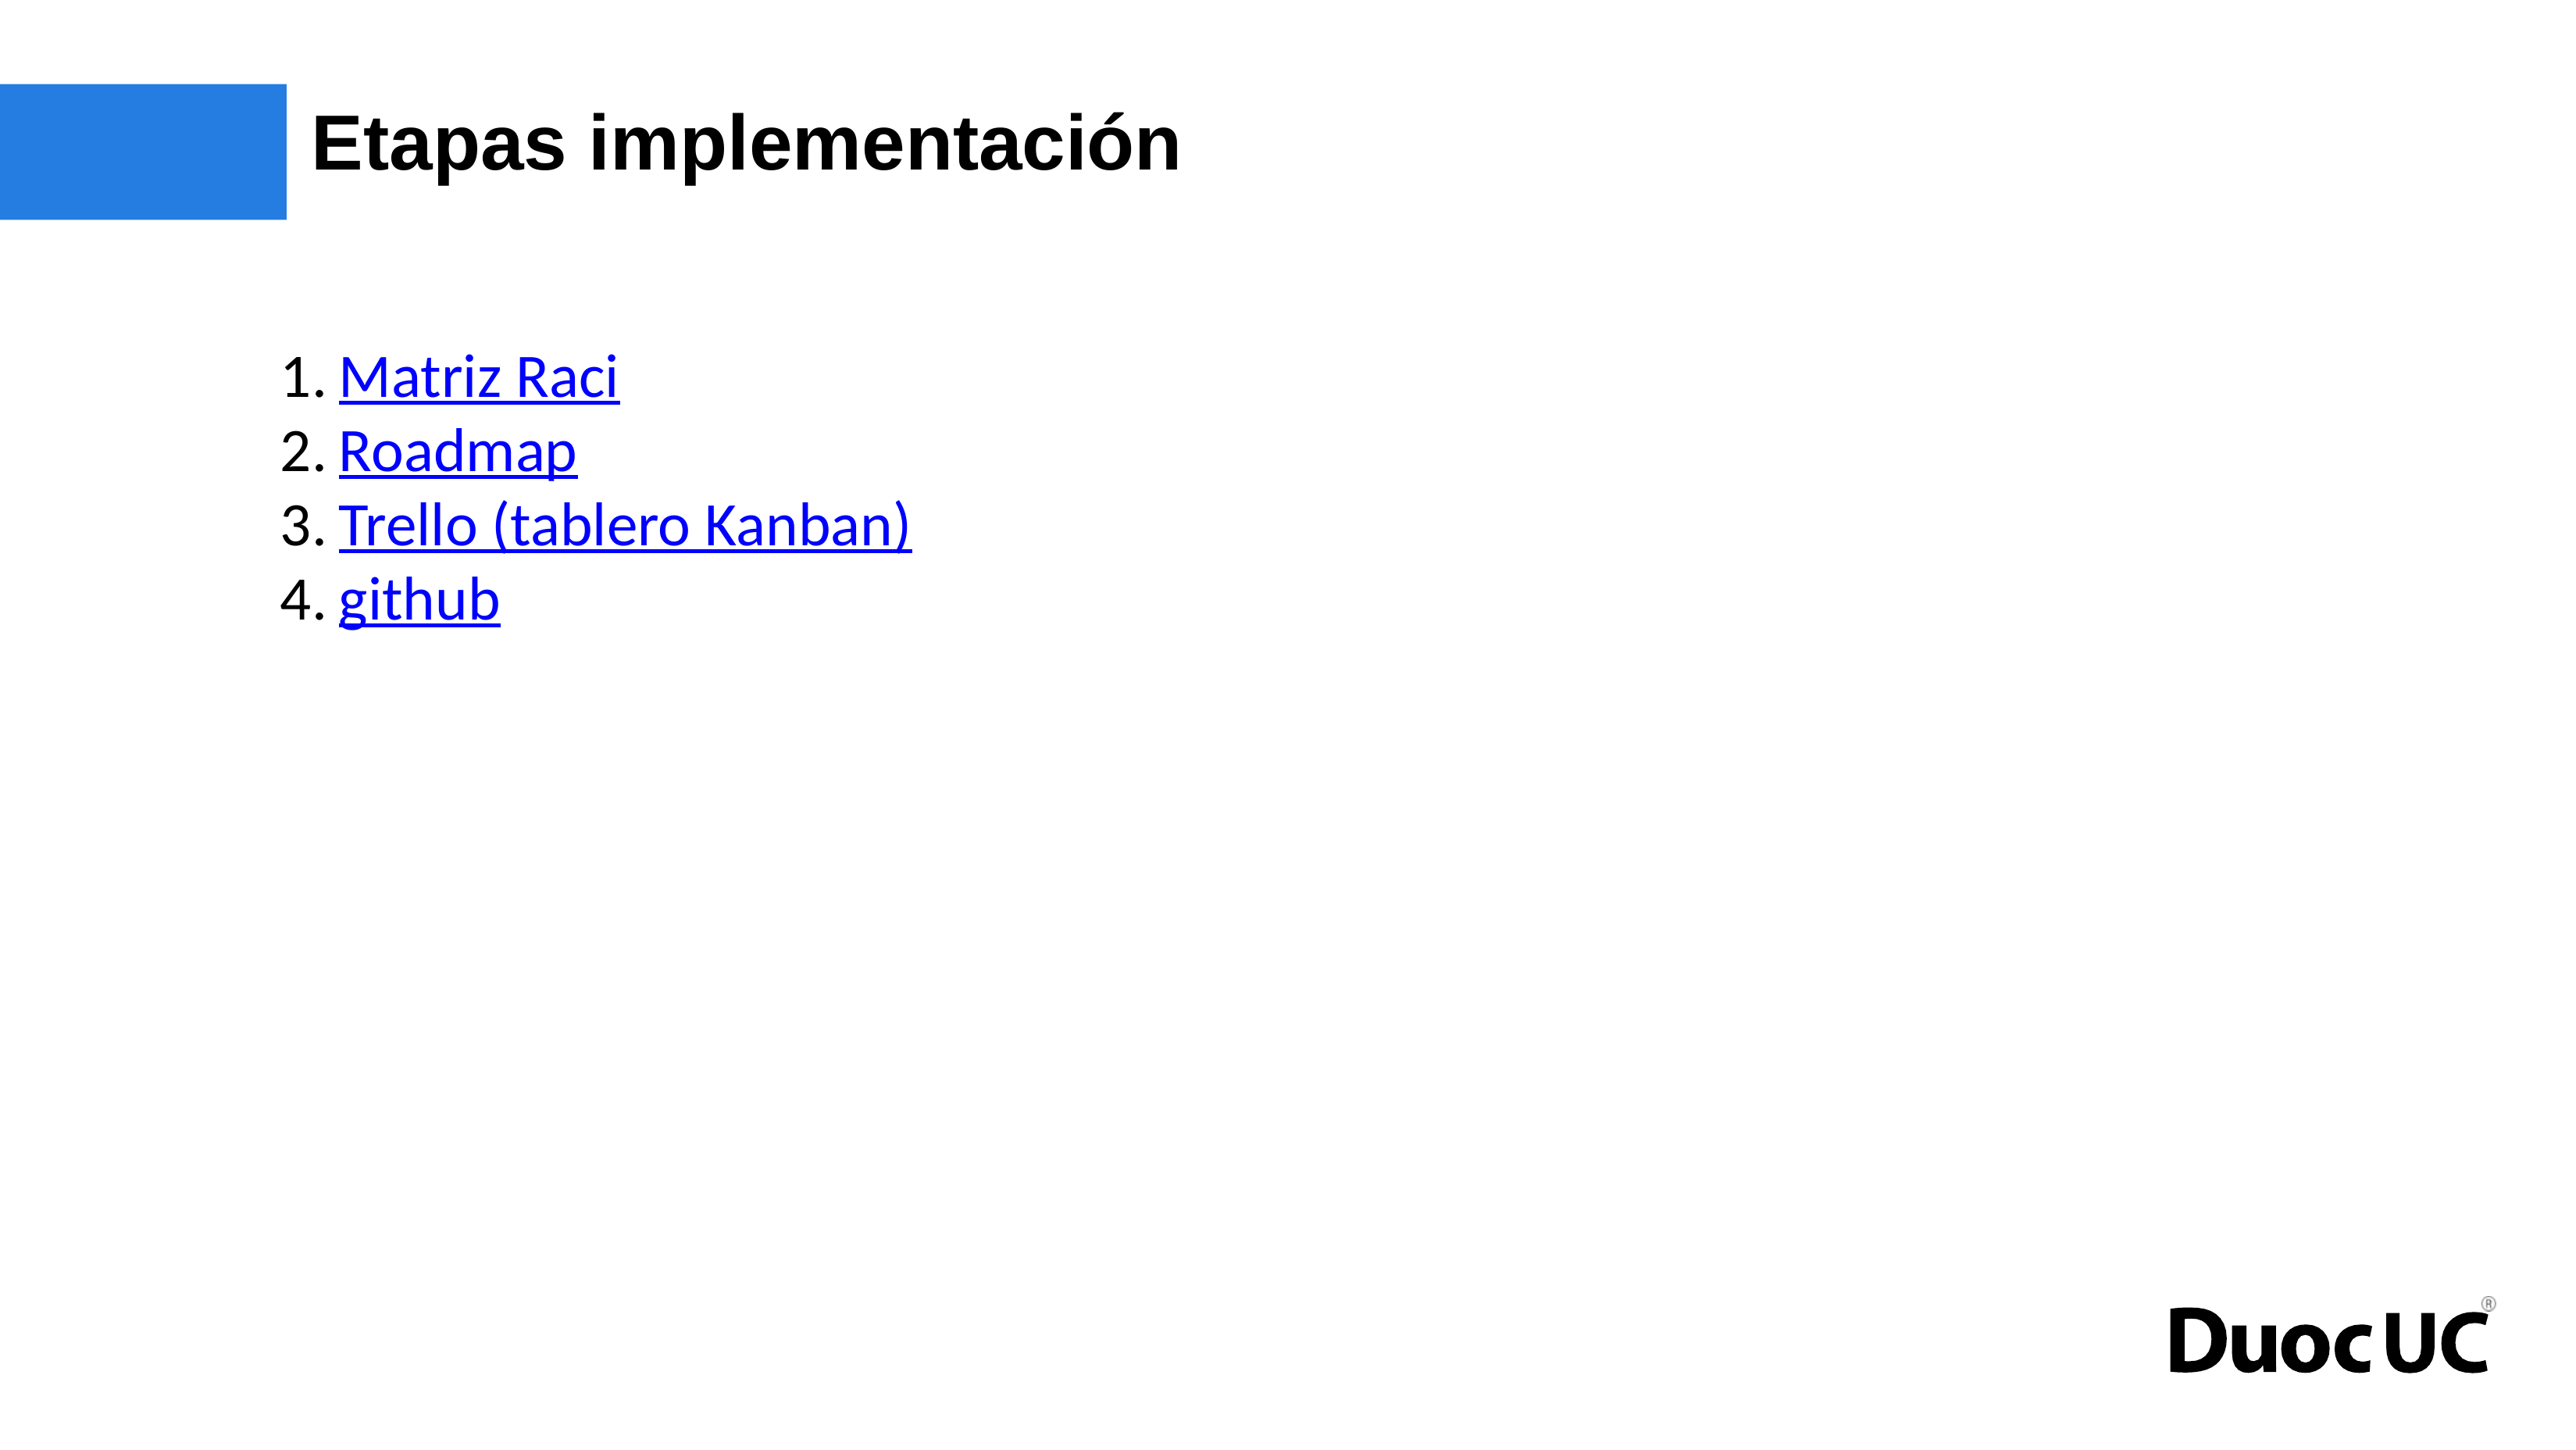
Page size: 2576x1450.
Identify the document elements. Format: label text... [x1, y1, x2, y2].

text_box Matriz Raci Roadmap Trello (tablero Kanban) github [268, 323, 2179, 1297]
title Etapas implementación [311, 91, 2489, 334]
picture [2481, 1296, 2496, 1312]
